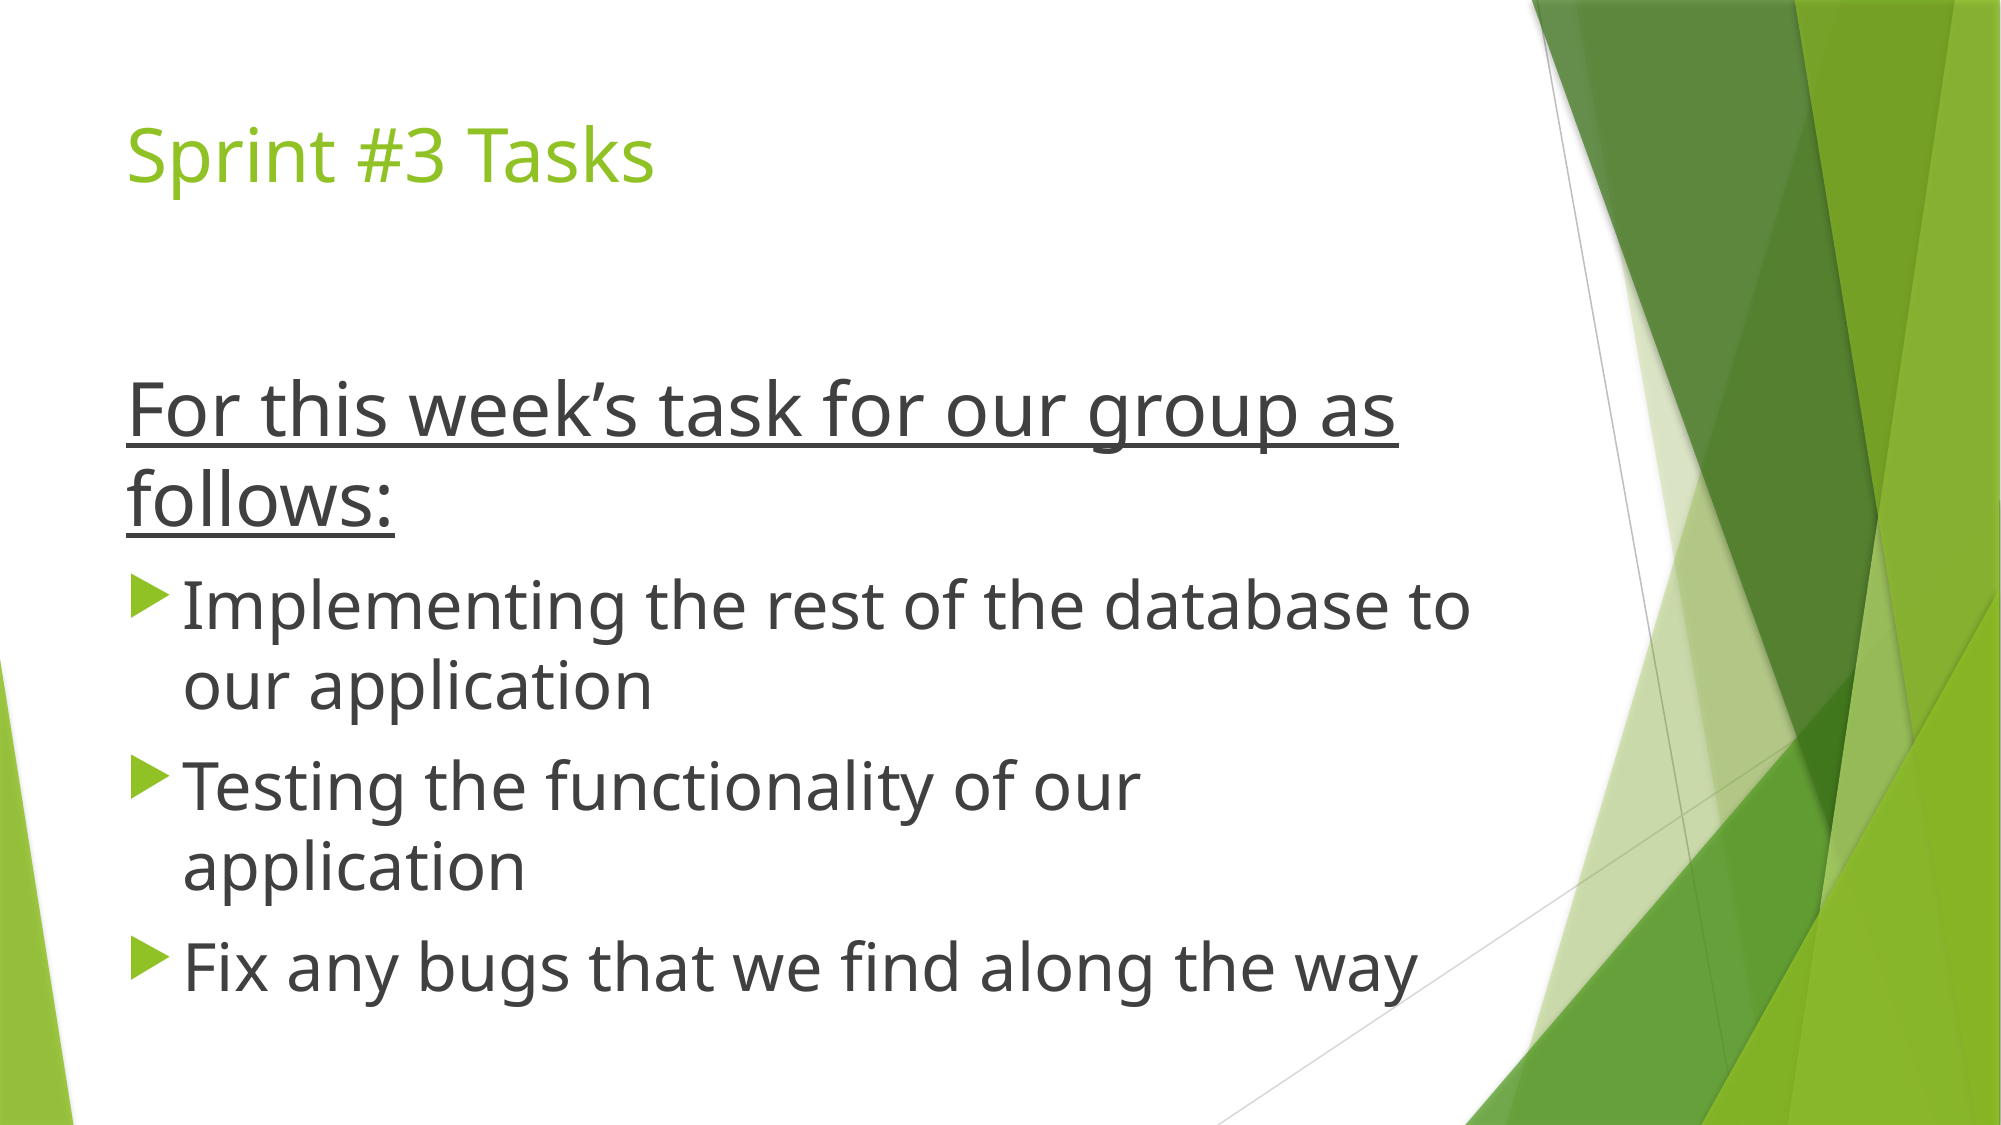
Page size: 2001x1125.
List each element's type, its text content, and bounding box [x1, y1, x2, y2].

title Sprint #3 Tasks [111, 99, 1522, 317]
list For this week’s task for our group as follows: Implementing the rest of the database to our application Testing the functionality of our application Fix any bugs that we find along the way [111, 354, 1522, 992]
